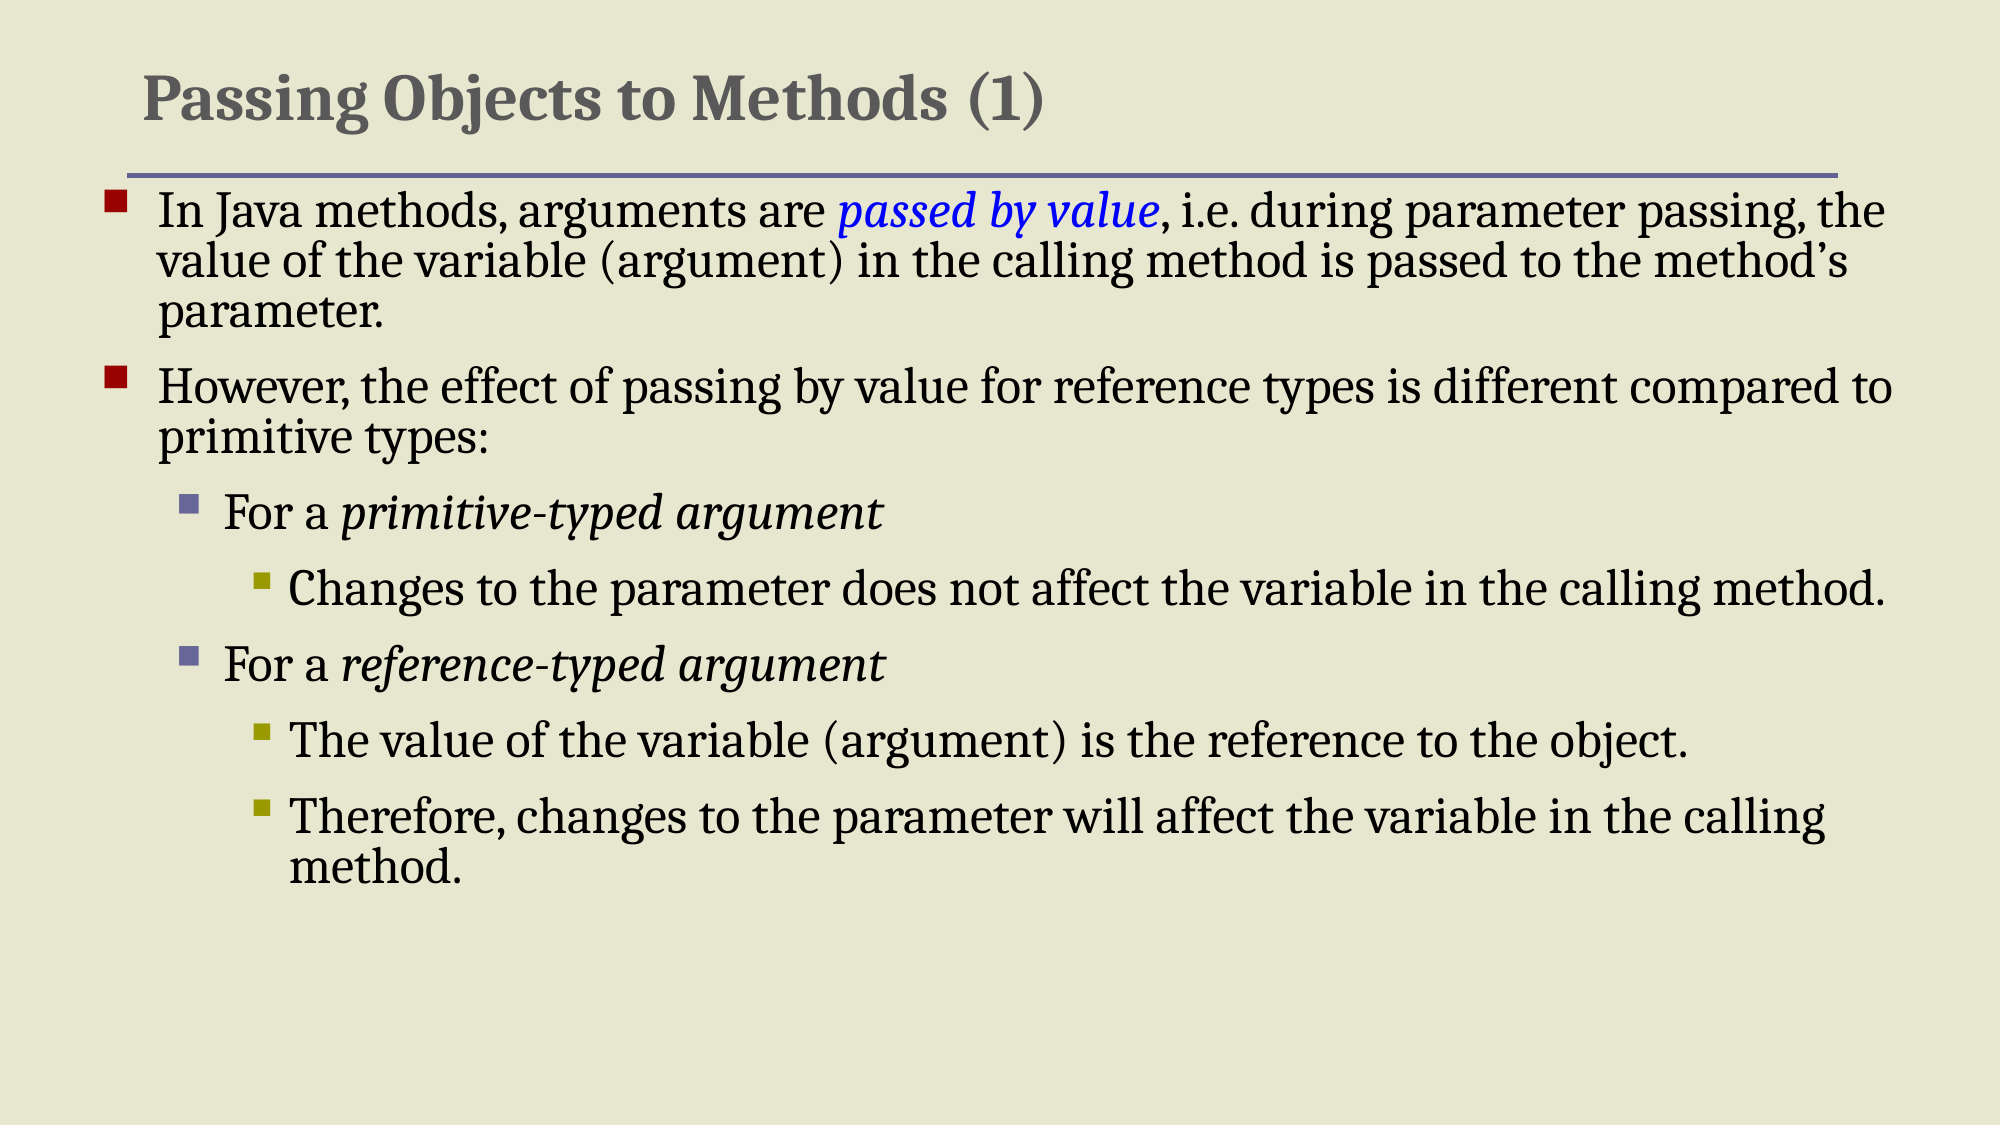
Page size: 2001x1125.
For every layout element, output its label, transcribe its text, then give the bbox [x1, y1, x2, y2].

list In Java methods, arguments are passed by value, i.e. during parameter passing, the value of the variable (argument) in the calling method is passed to the method’s parameter. However, the effect of passing by value for reference types is different compared to primitive types: For a primitive-typed argument Changes to the parameter does not affect the variable in the calling method. For a reference-typed argument The value of the variable (argument) is the reference to the object. Therefore, changes to the parameter will affect the variable in the calling method. [86, 179, 1935, 1074]
title Passing Objects to Methods (1) [126, 67, 1463, 142]
